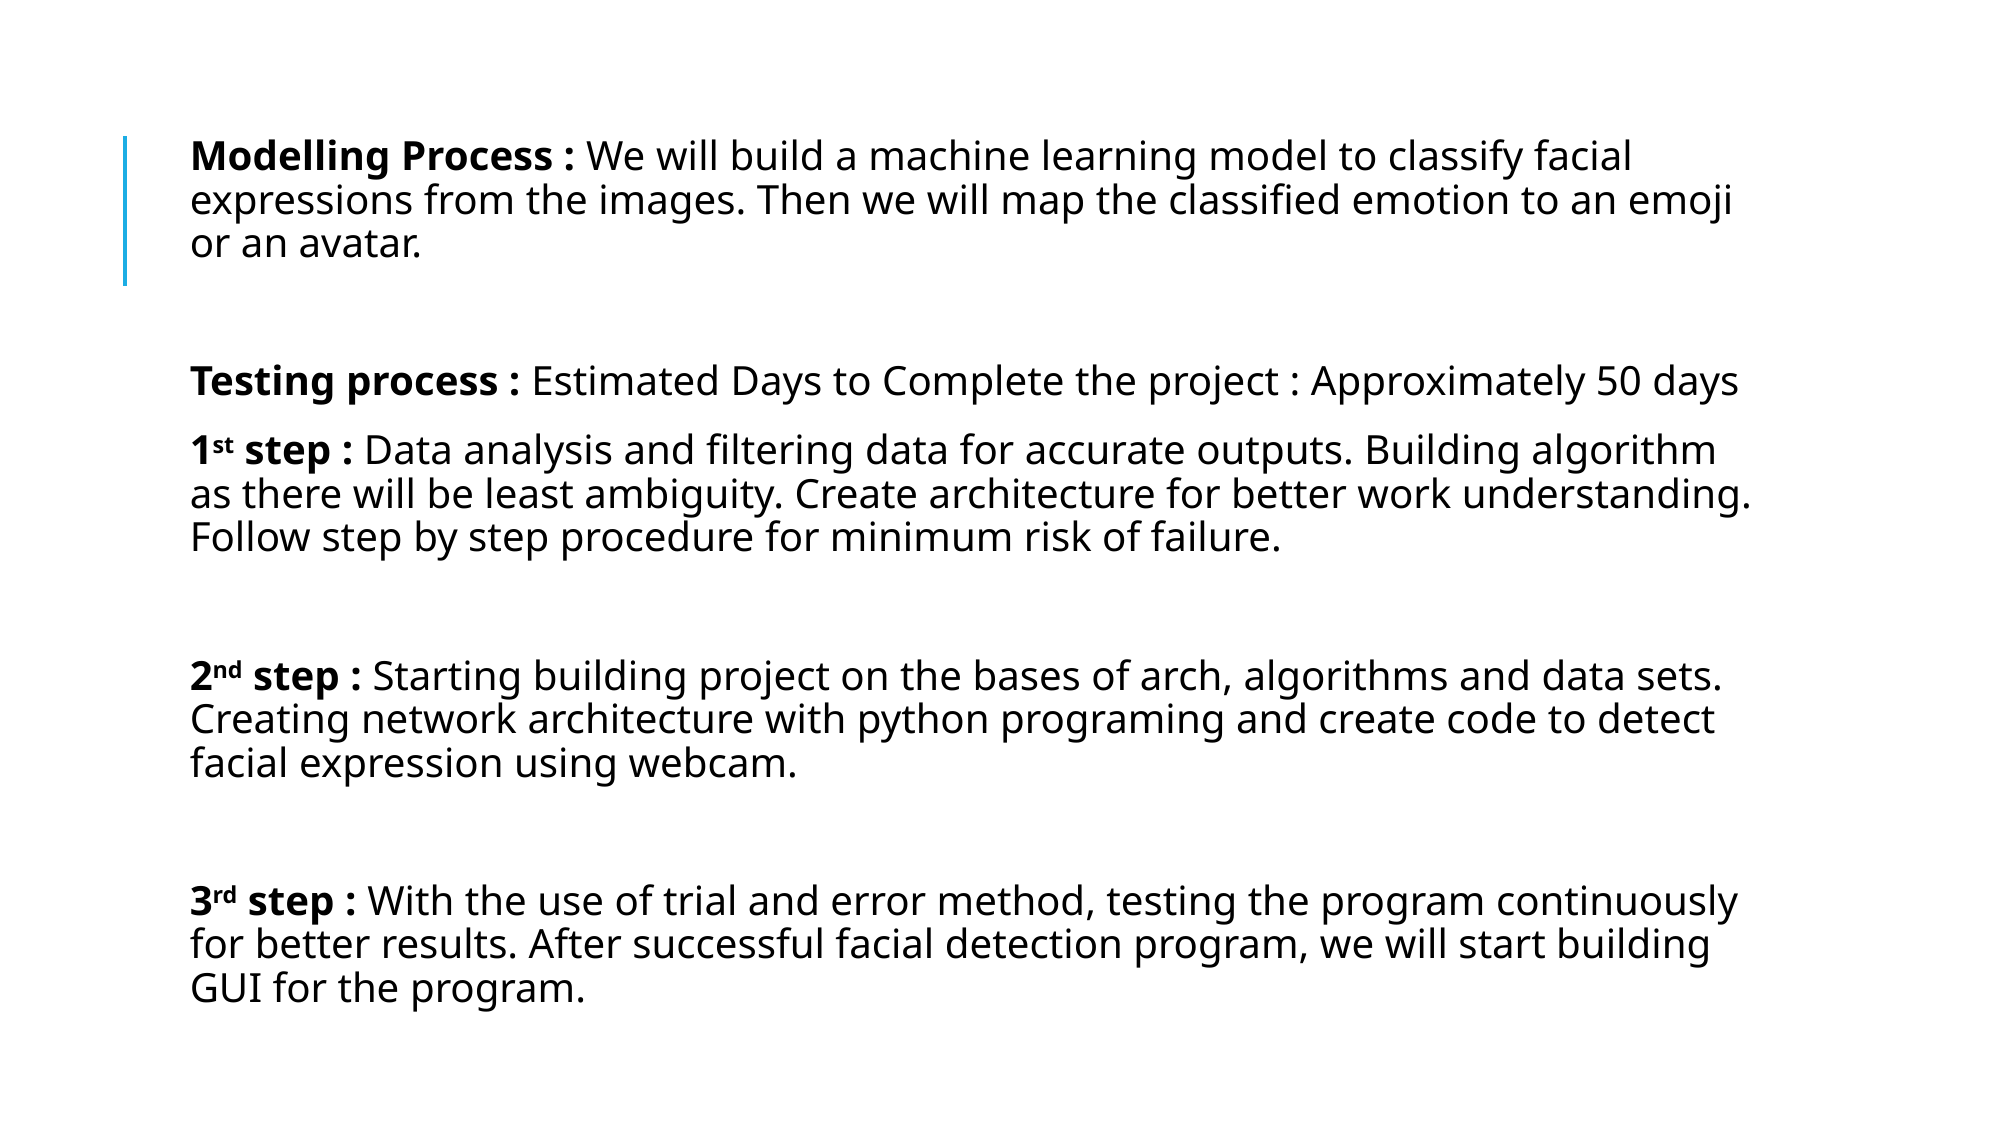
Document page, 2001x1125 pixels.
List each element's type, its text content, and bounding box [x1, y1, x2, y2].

list Modelling Process : We will build a machine learning model to classify facial expressions from the images. Then we will map the classified emotion to an emoji or an avatar. Testing process : Estimated Days to Complete the project : Approximately 50 days 1st step : Data analysis and filtering data for accurate outputs. Building algorithm as there will be least ambiguity. Create architecture for better work understanding. Follow step by step procedure for minimum risk of failure. 2nd step : Starting building project on the bases of arch, algorithms and data sets. Creating network architecture with python programing and create code to detect facial expression using webcam. 3rd step : With the use of trial and error method, testing the program continuously for better results. After successful facial detection program, we will start building GUI for the program. [168, 128, 1763, 1035]
